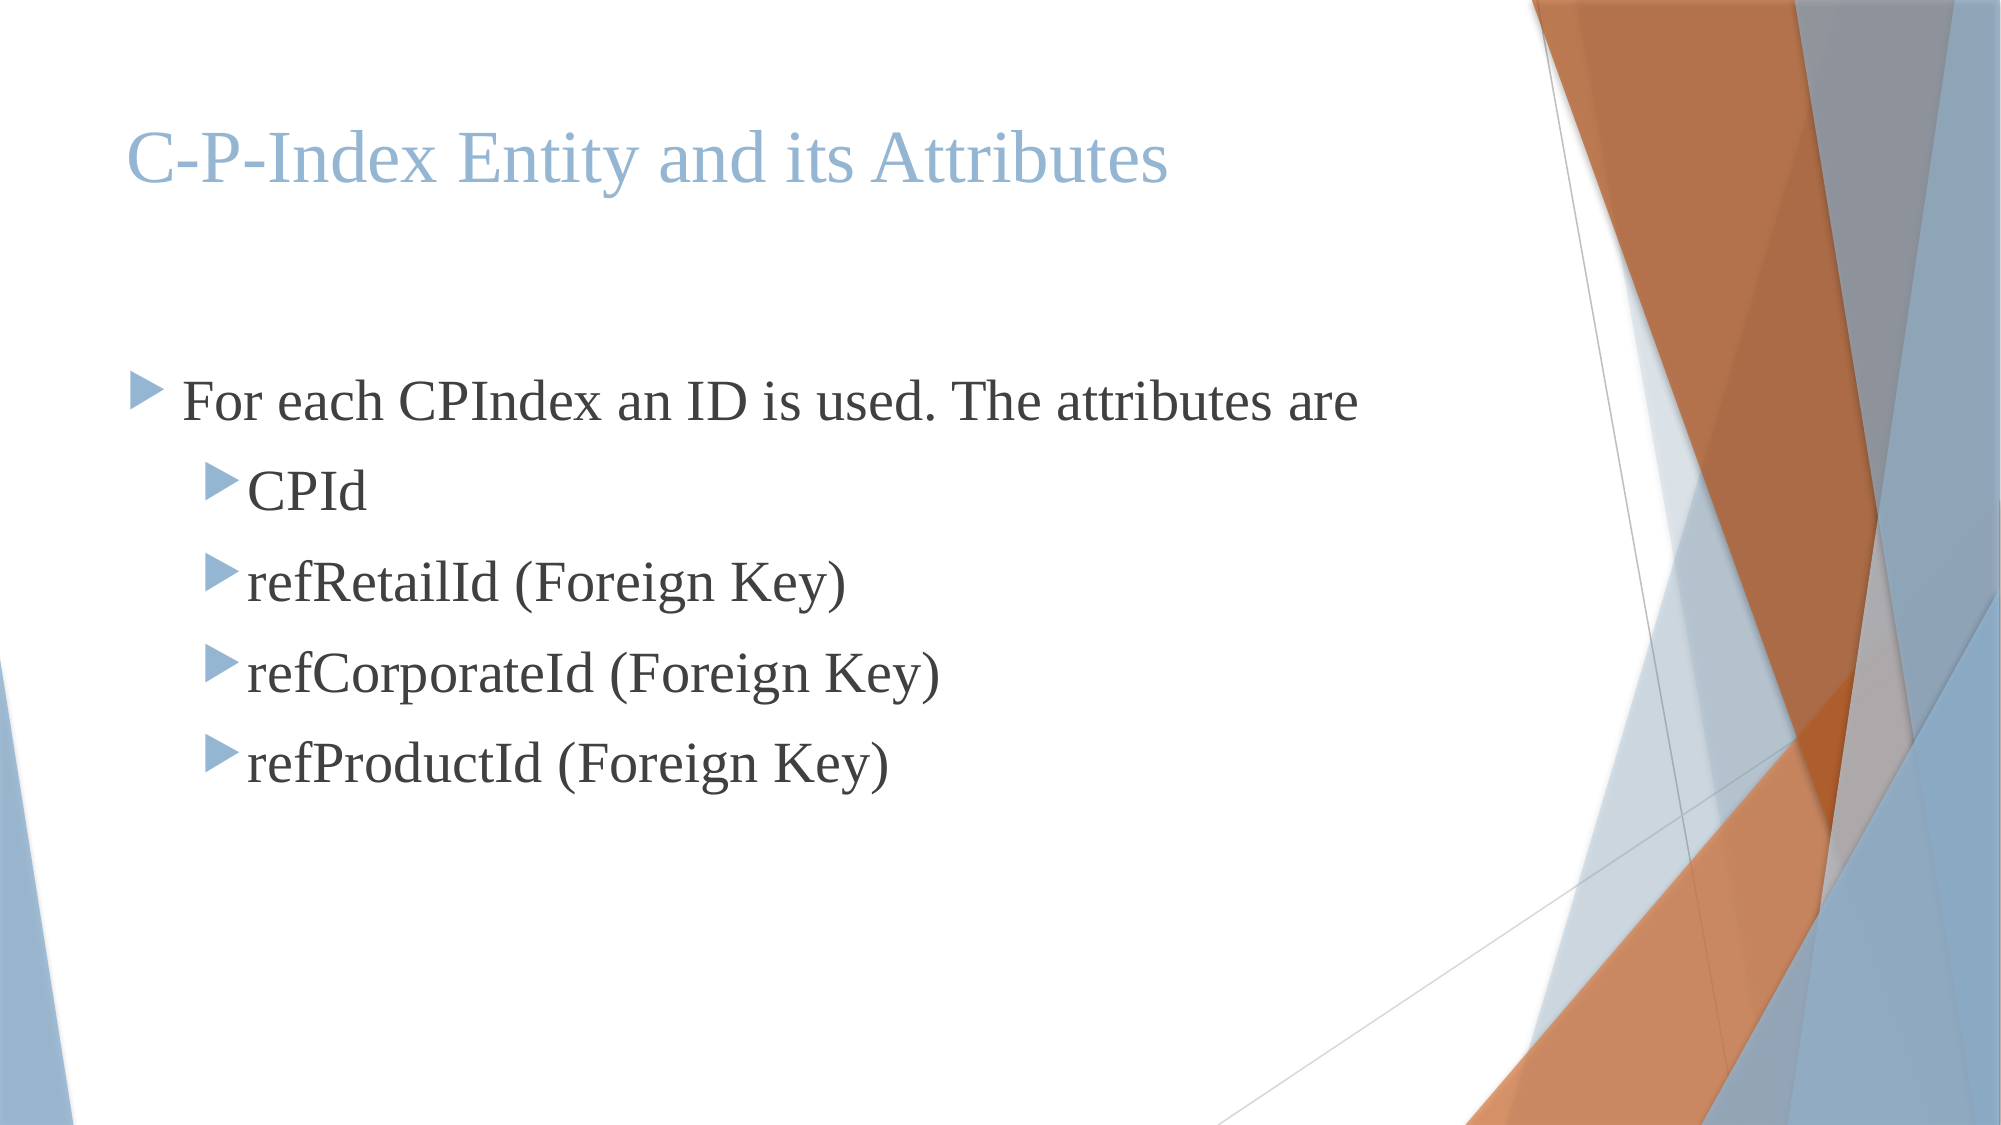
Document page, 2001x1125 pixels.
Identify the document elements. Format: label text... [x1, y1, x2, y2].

list For each CPIndex an ID is used. The attributes are CPId refRetailId (Foreign Key) refCorporateId (Foreign Key) refProductId (Foreign Key) [111, 354, 1522, 992]
title C-P-Index Entity and its Attributes [111, 99, 1522, 317]
